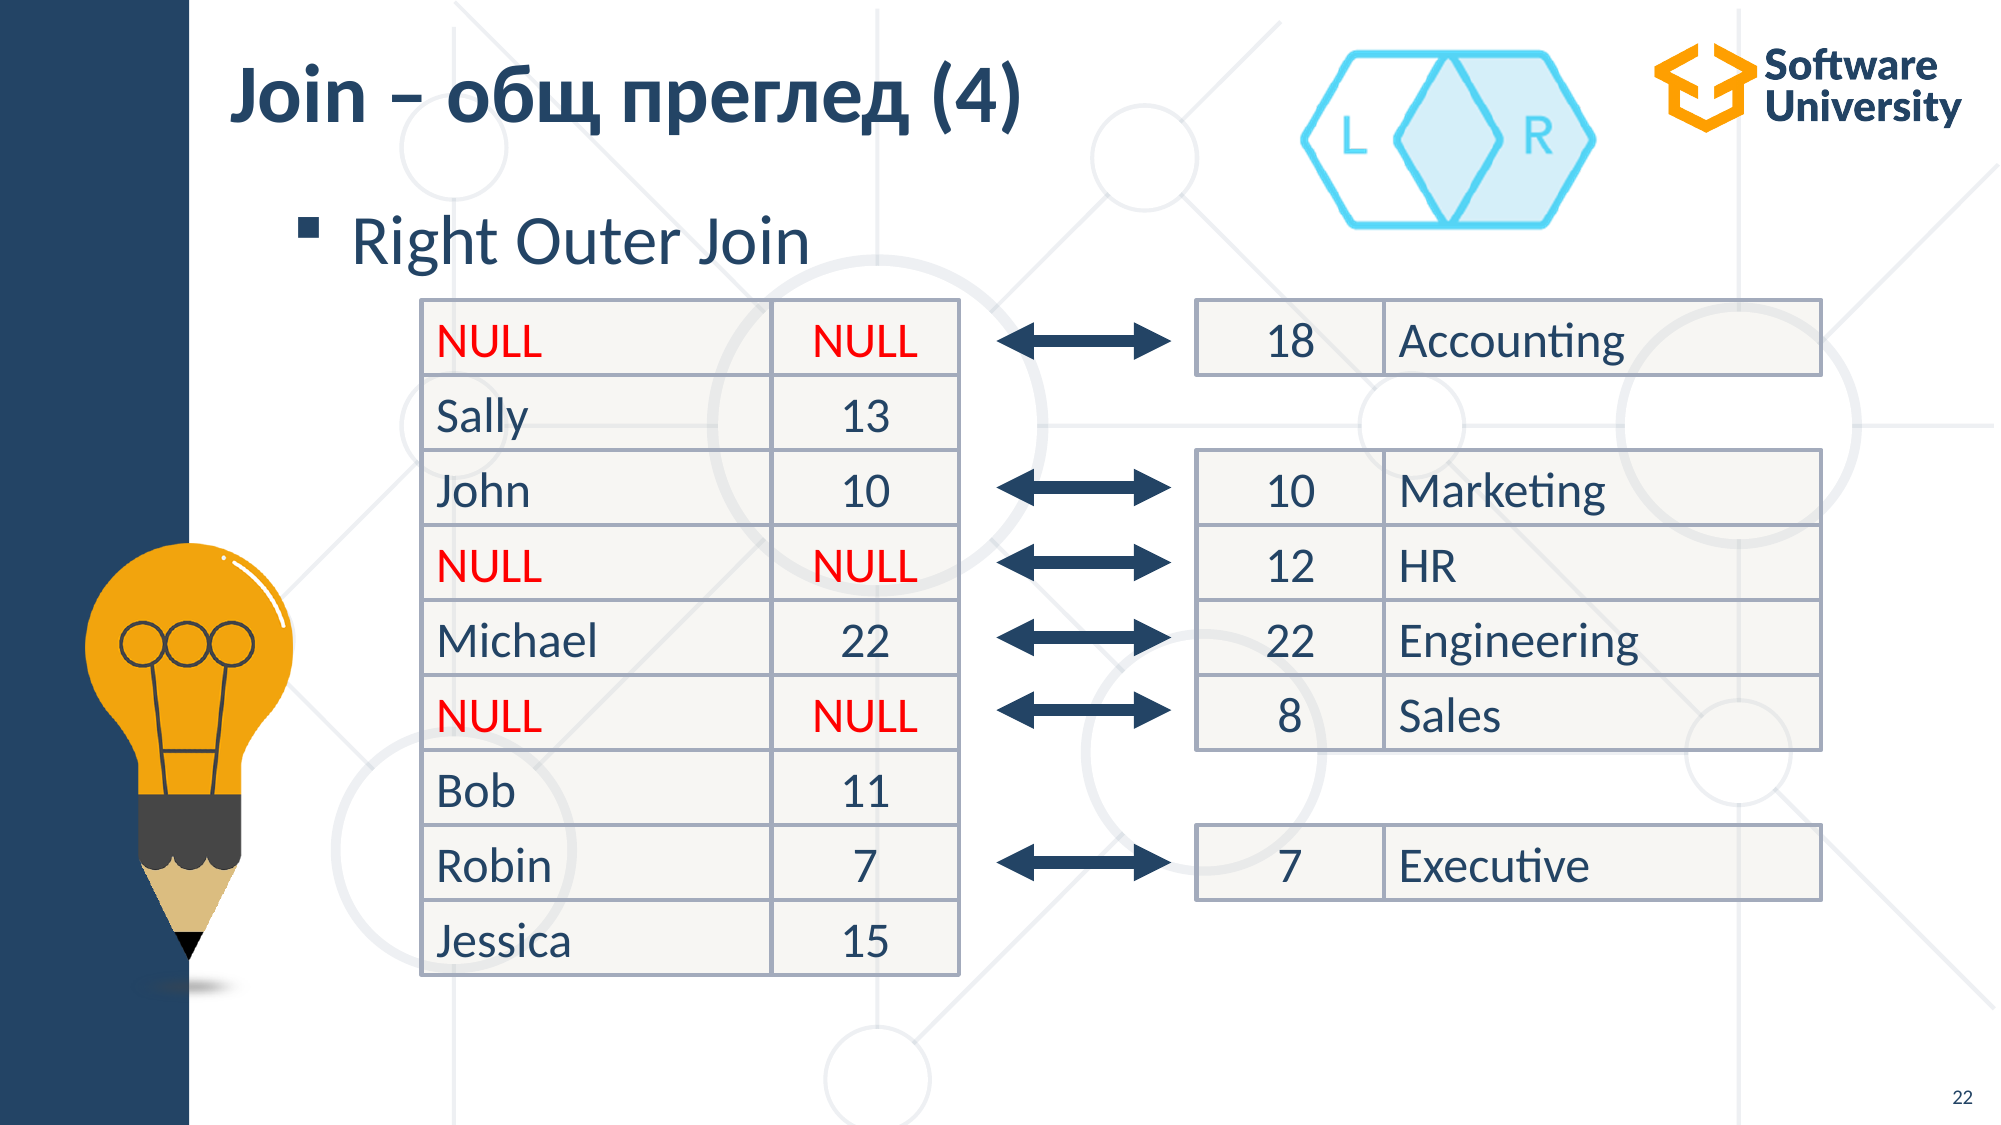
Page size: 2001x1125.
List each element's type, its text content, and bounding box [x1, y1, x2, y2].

picture [1641, 31, 1973, 145]
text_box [996, 569, 1172, 709]
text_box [1196, 299, 1822, 376]
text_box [421, 824, 960, 901]
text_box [996, 716, 1172, 863]
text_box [421, 758, 960, 824]
picture [1294, 38, 1603, 237]
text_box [421, 908, 960, 976]
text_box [1196, 449, 1822, 524]
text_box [996, 487, 1172, 562]
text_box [421, 299, 960, 751]
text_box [1196, 674, 1822, 751]
text_box 22 [1927, 1067, 1989, 1117]
picture [85, 543, 274, 1003]
title Join – общ преглед (4) [212, 16, 1628, 162]
list Right Outer Join [274, 183, 1968, 1094]
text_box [1196, 824, 1822, 901]
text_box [1196, 524, 1822, 601]
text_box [1196, 608, 1822, 674]
